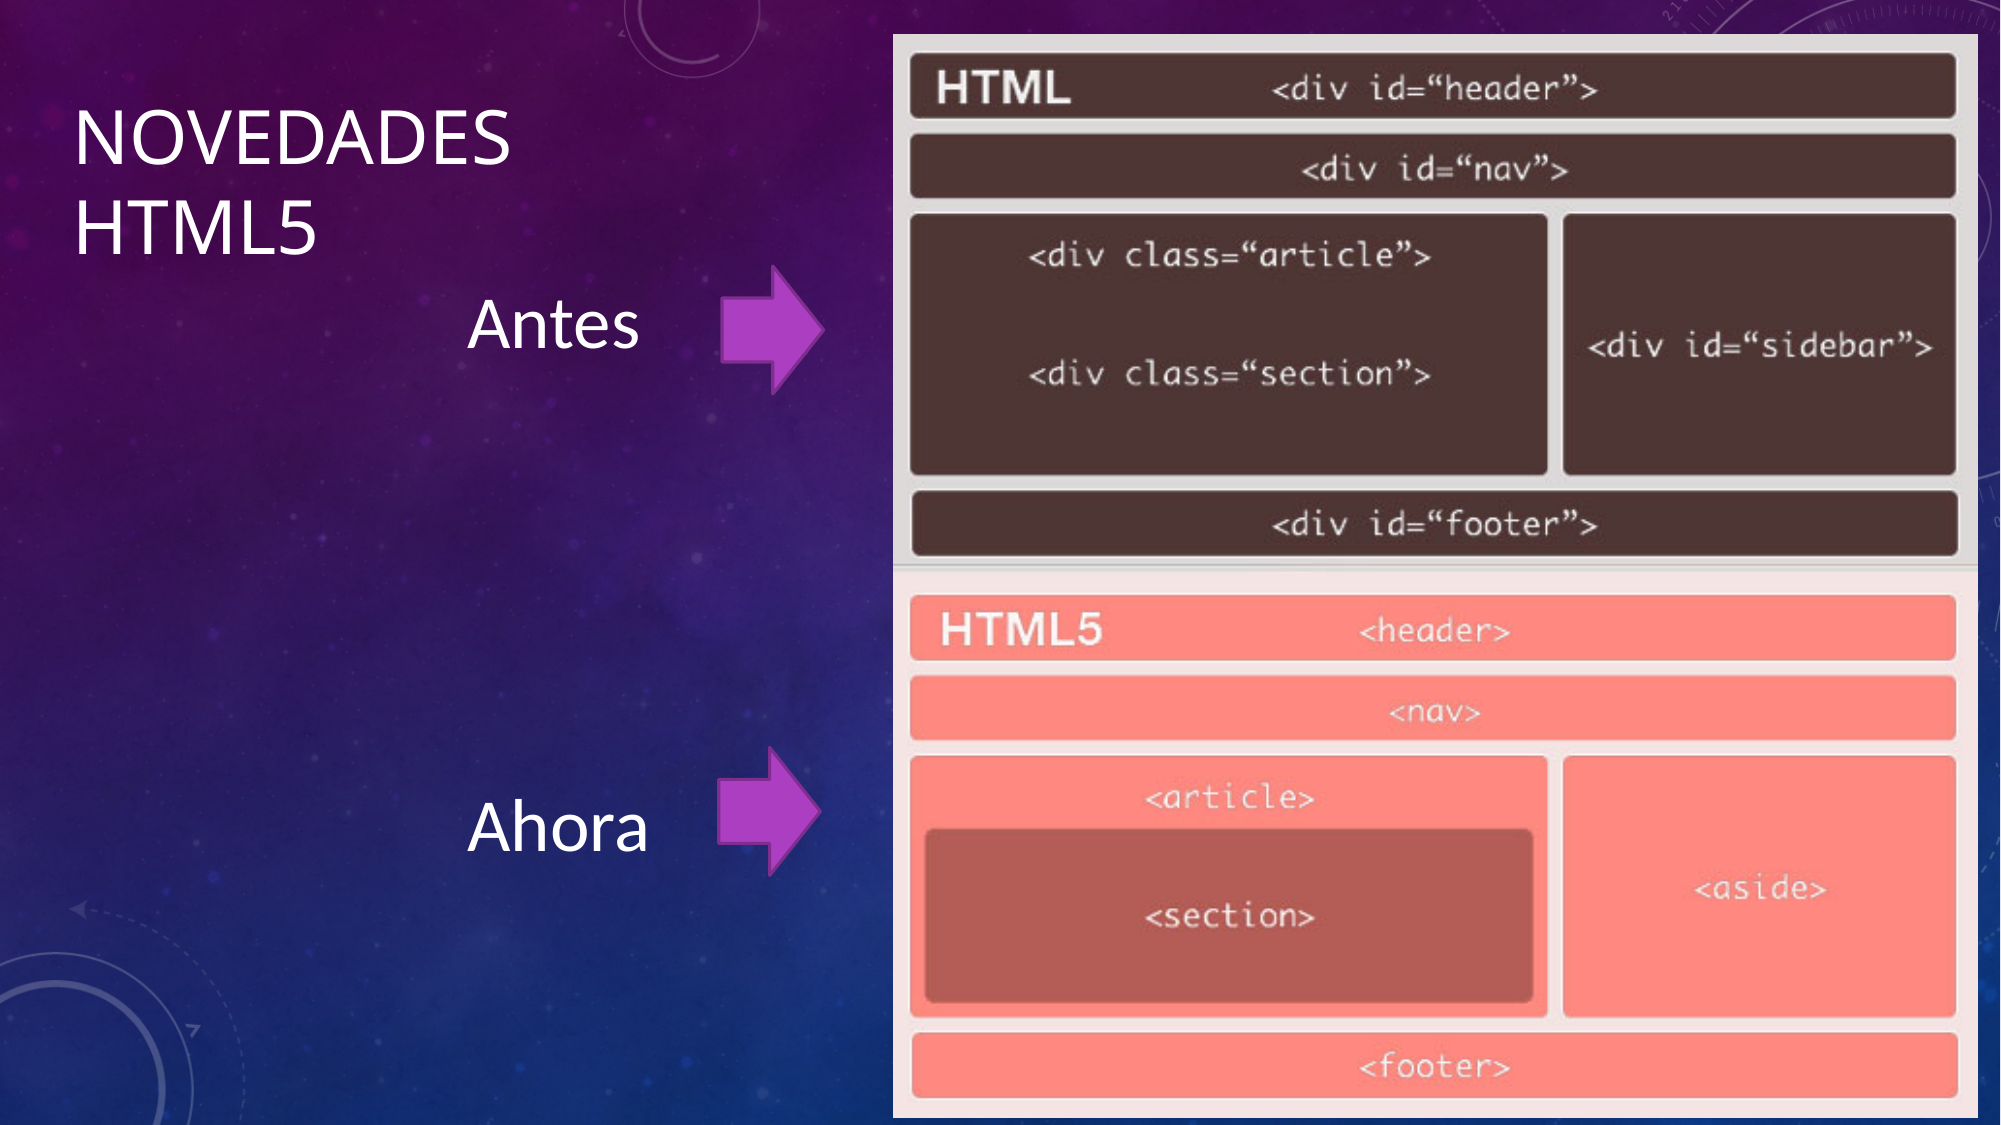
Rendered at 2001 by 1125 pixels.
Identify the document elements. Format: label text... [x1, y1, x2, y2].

text_box [720, 264, 825, 396]
title Novedades html5 [57, 55, 588, 303]
picture [0, 0, 2001, 1125]
text_box Antes [452, 265, 722, 371]
text_box Ahora [452, 769, 722, 875]
text_box [717, 745, 822, 877]
